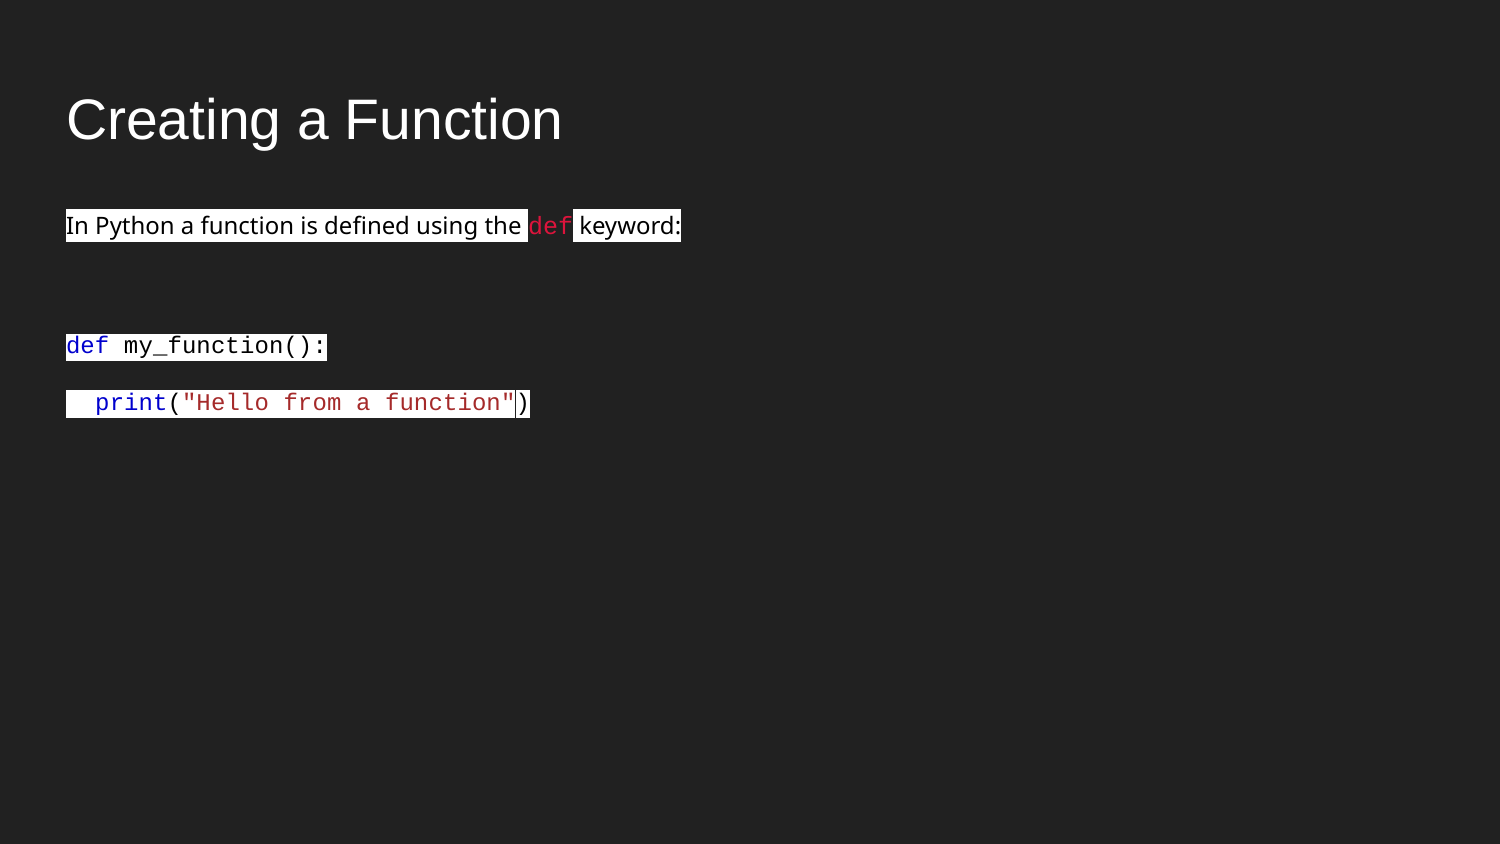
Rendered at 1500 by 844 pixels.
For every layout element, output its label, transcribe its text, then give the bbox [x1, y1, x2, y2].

list In Python a function is defined using the def keyword: def my_function(): print("Hello from a function") [51, 189, 1449, 750]
title Creating a Function [51, 72, 1449, 167]
